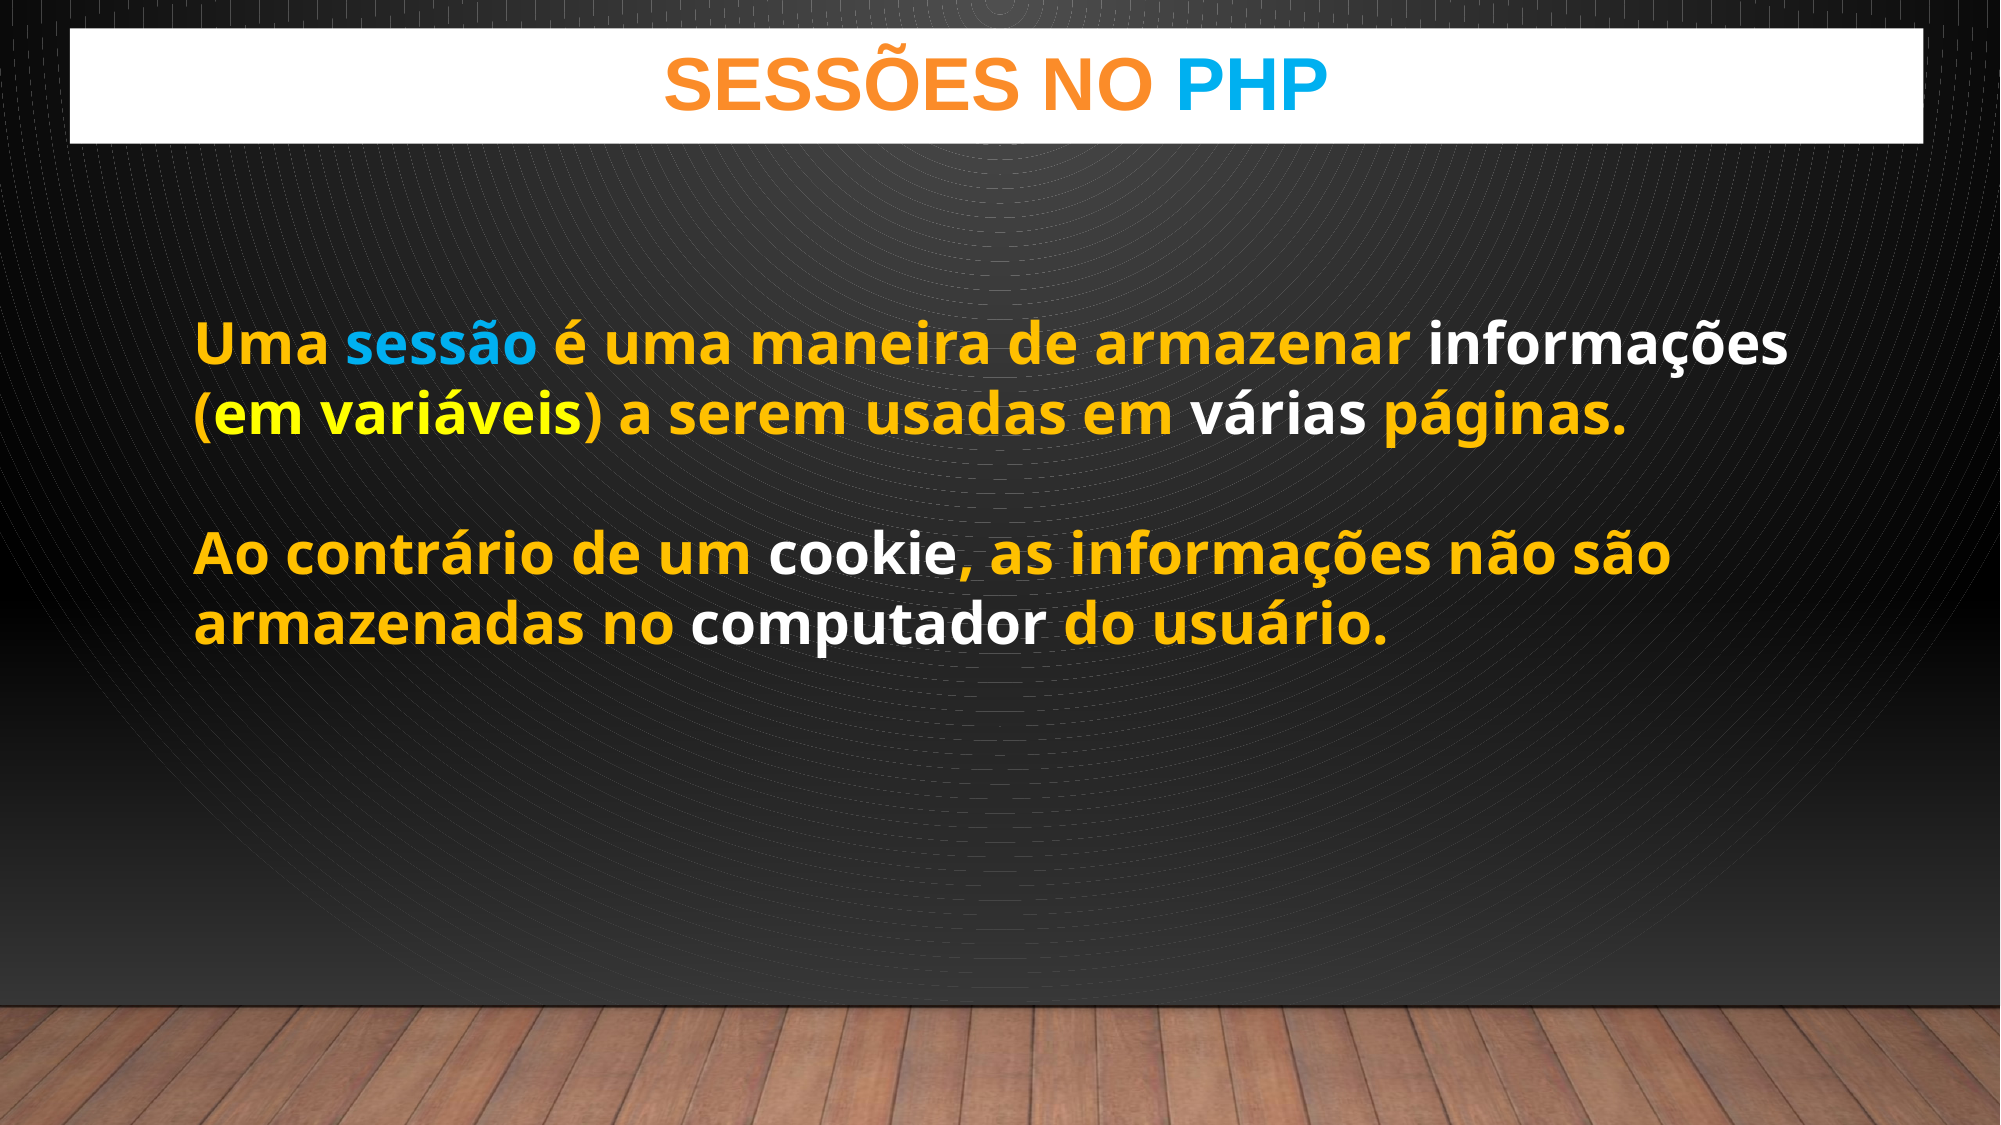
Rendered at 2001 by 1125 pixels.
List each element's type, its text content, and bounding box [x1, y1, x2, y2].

picture [0, 1005, 2000, 1125]
text_box Sessões no PHP [69, 28, 1924, 144]
text_box Uma sessão é uma maneira de armazenar informações (em variáveis) a serem usadas em várias páginas. Ao contrário de um cookie, as informações não são armazenadas no computador do usuário. [179, 298, 1806, 664]
